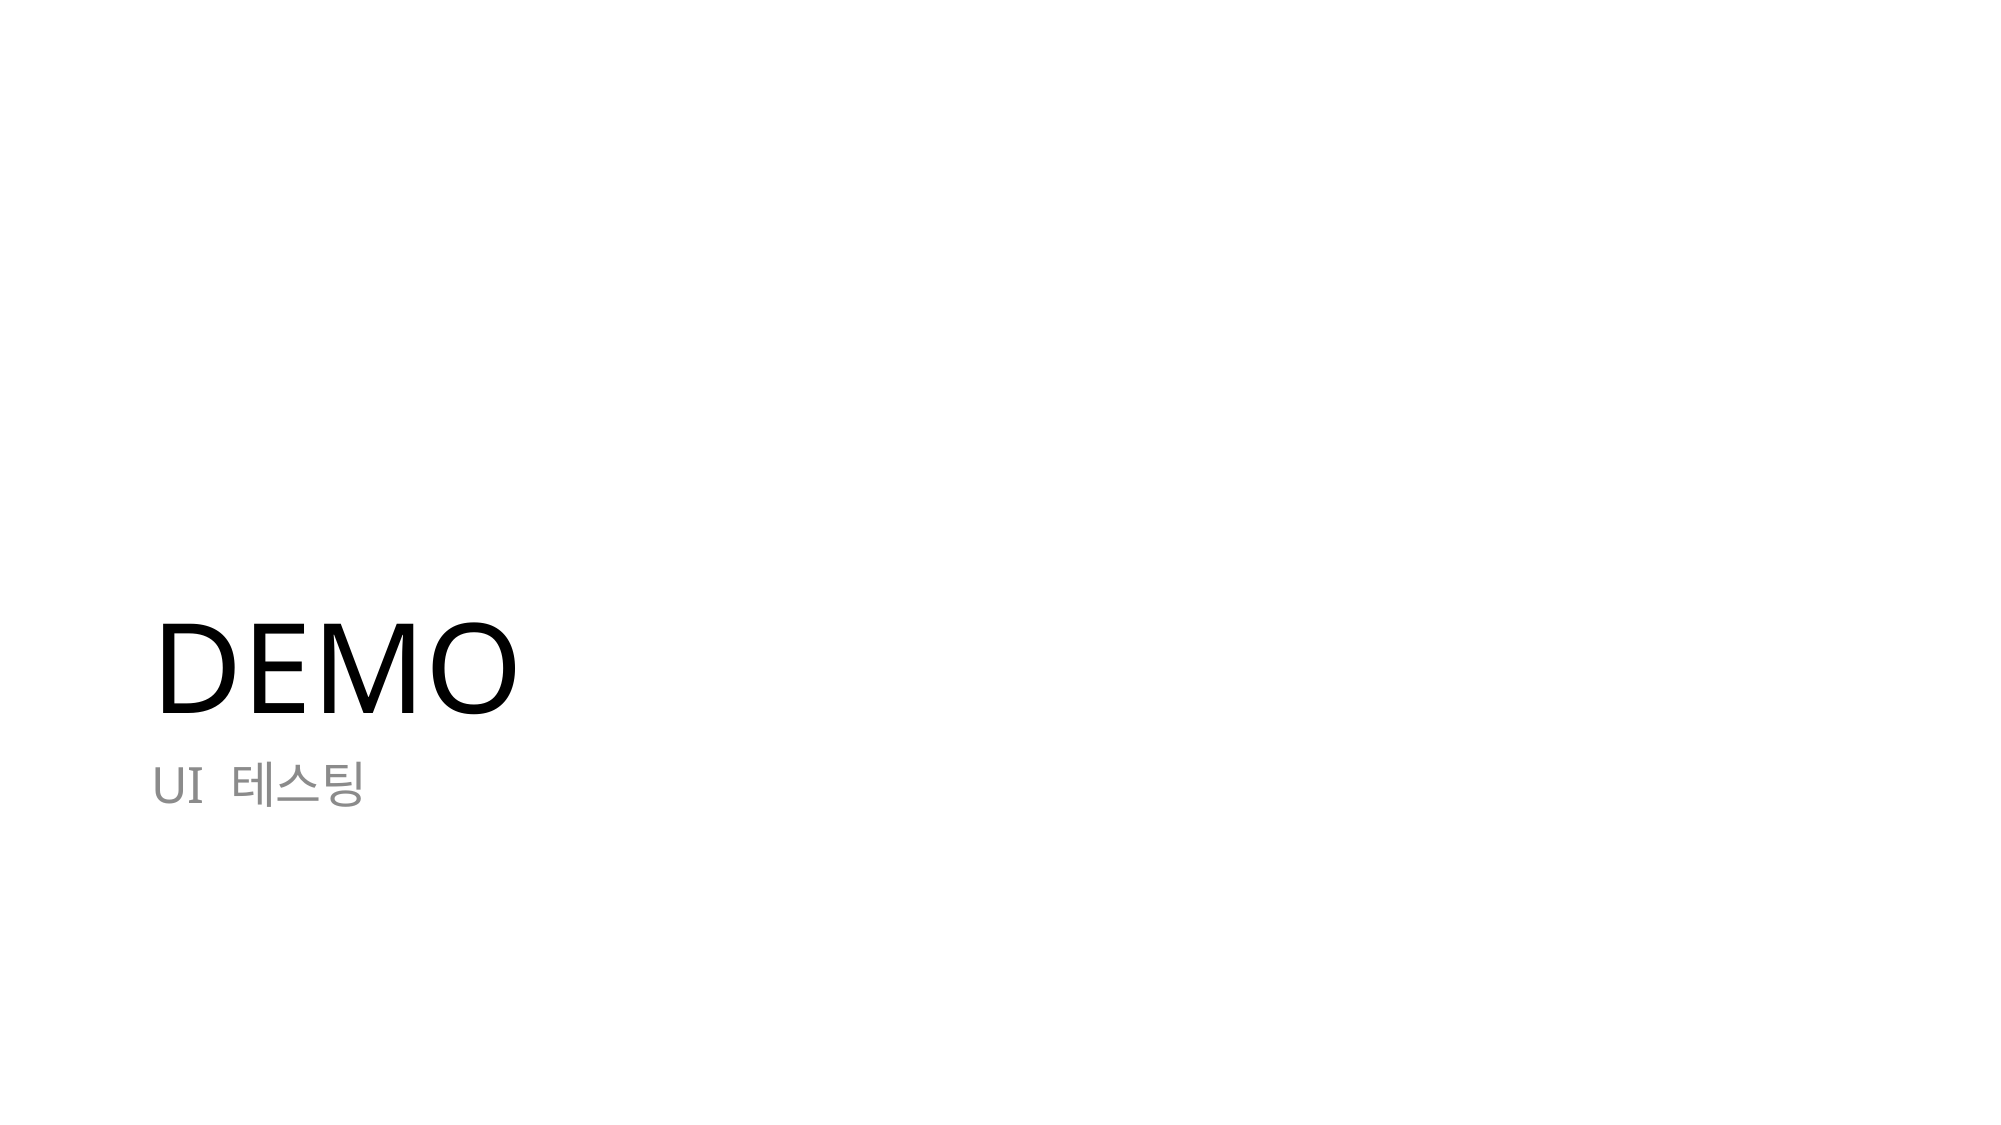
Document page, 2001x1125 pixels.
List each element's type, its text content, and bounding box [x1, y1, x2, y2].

title DEMO [136, 280, 1862, 749]
list UI 테스팅 [136, 752, 1862, 999]
